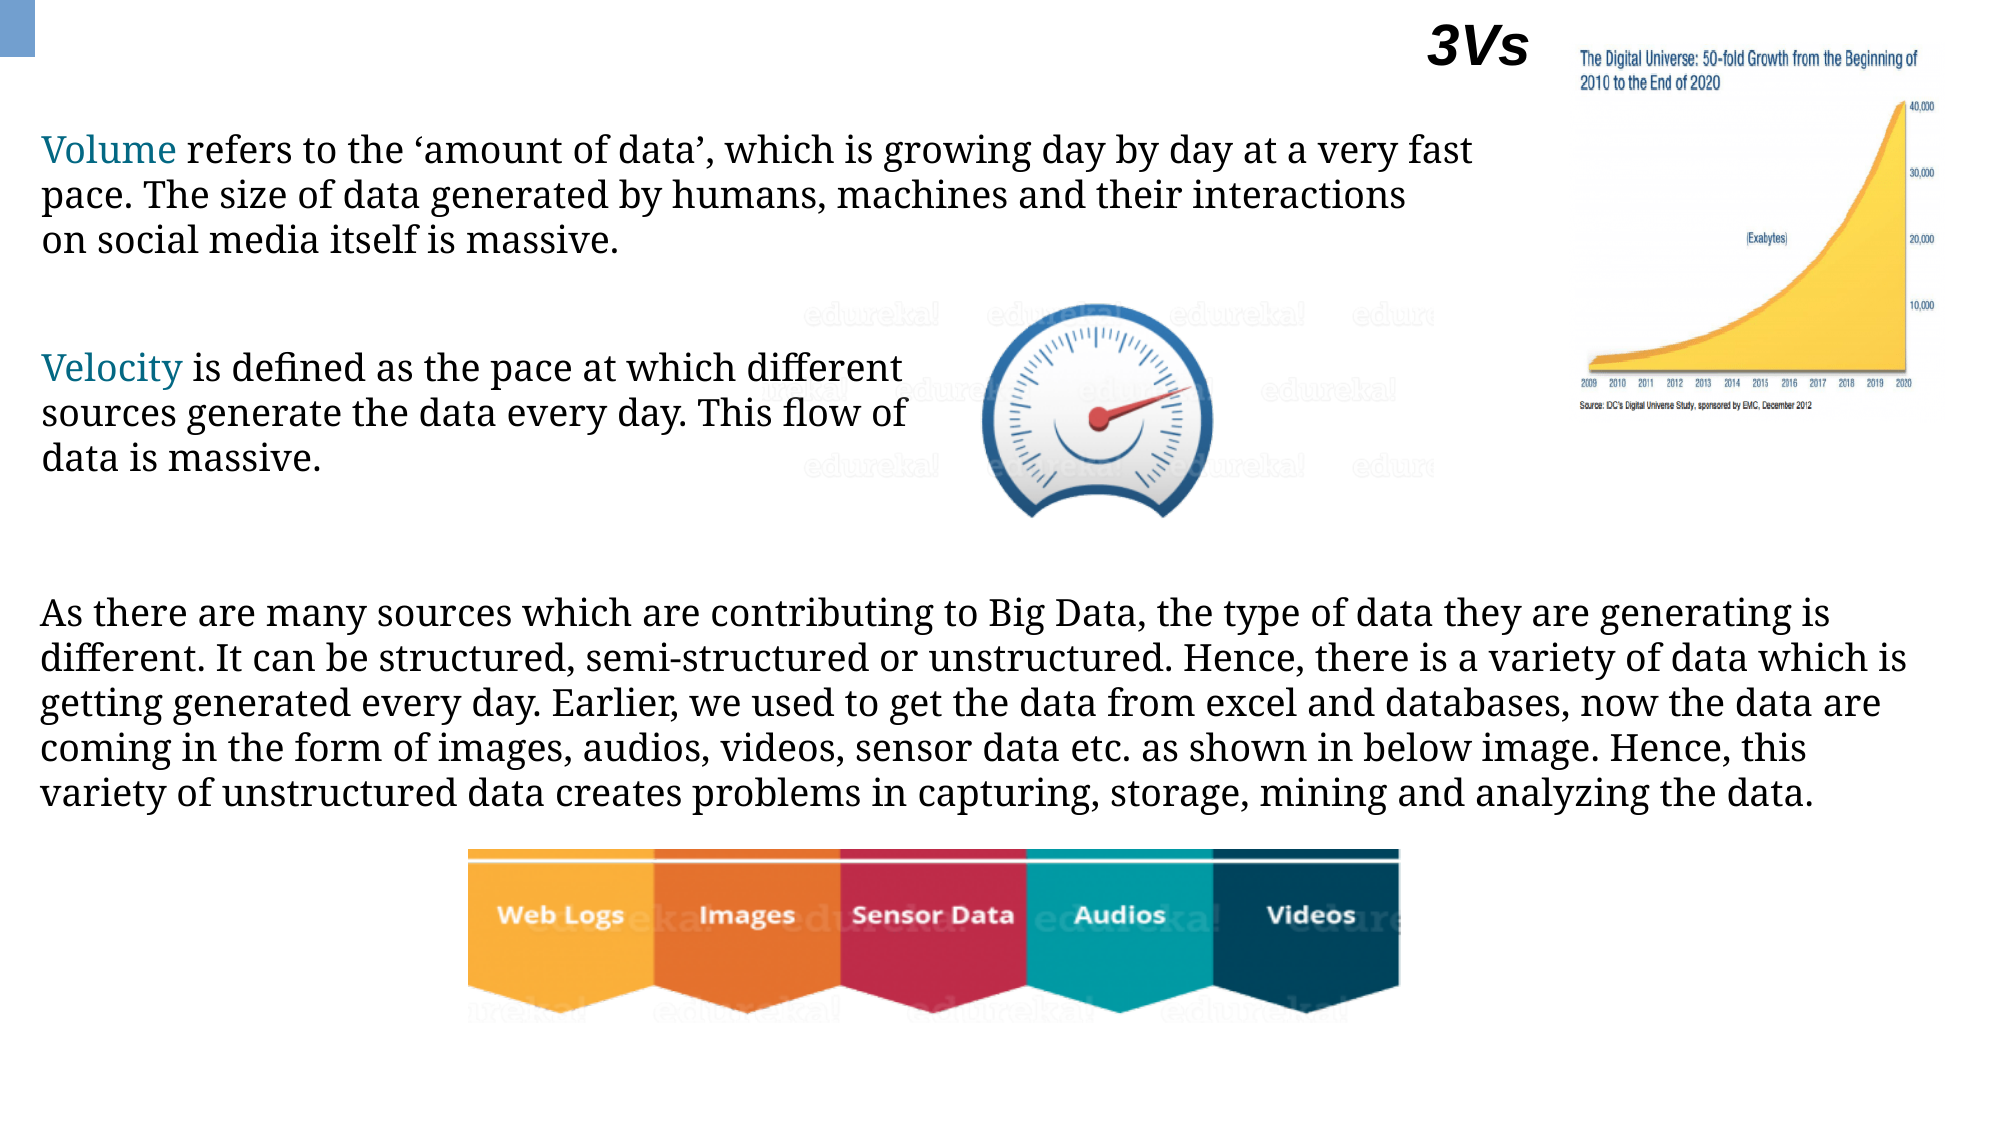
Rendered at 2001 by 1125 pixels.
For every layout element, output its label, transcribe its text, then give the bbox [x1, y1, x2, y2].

picture [468, 849, 1401, 1024]
text_box Volume refers to the ‘amount of data’, which is growing day by day at a very fast pace. The size of data generated by humans, machines and their interactions on social media itself is massive. [26, 118, 1499, 269]
picture [1569, 42, 1946, 423]
picture [762, 300, 1434, 524]
text_box 3Vs [437, 0, 1563, 85]
text_box Velocity is defined as the pace at which different sources generate the data every day. This flow of data is massive. [26, 336, 756, 486]
text_box As there are many sources which are contributing to Big Data, the type of data they are generating is different. It can be structured, semi-structured or unstructured. Hence, there is a variety of data which is getting generated every day. Earlier, we used to get the data from excel and databases, now the data are coming in the form of images, audios, videos, sensor data etc. as shown in below image. Hence, this variety of unstructured data creates problems in capturing, storage, mining and analyzing the data. [25, 581, 1928, 821]
